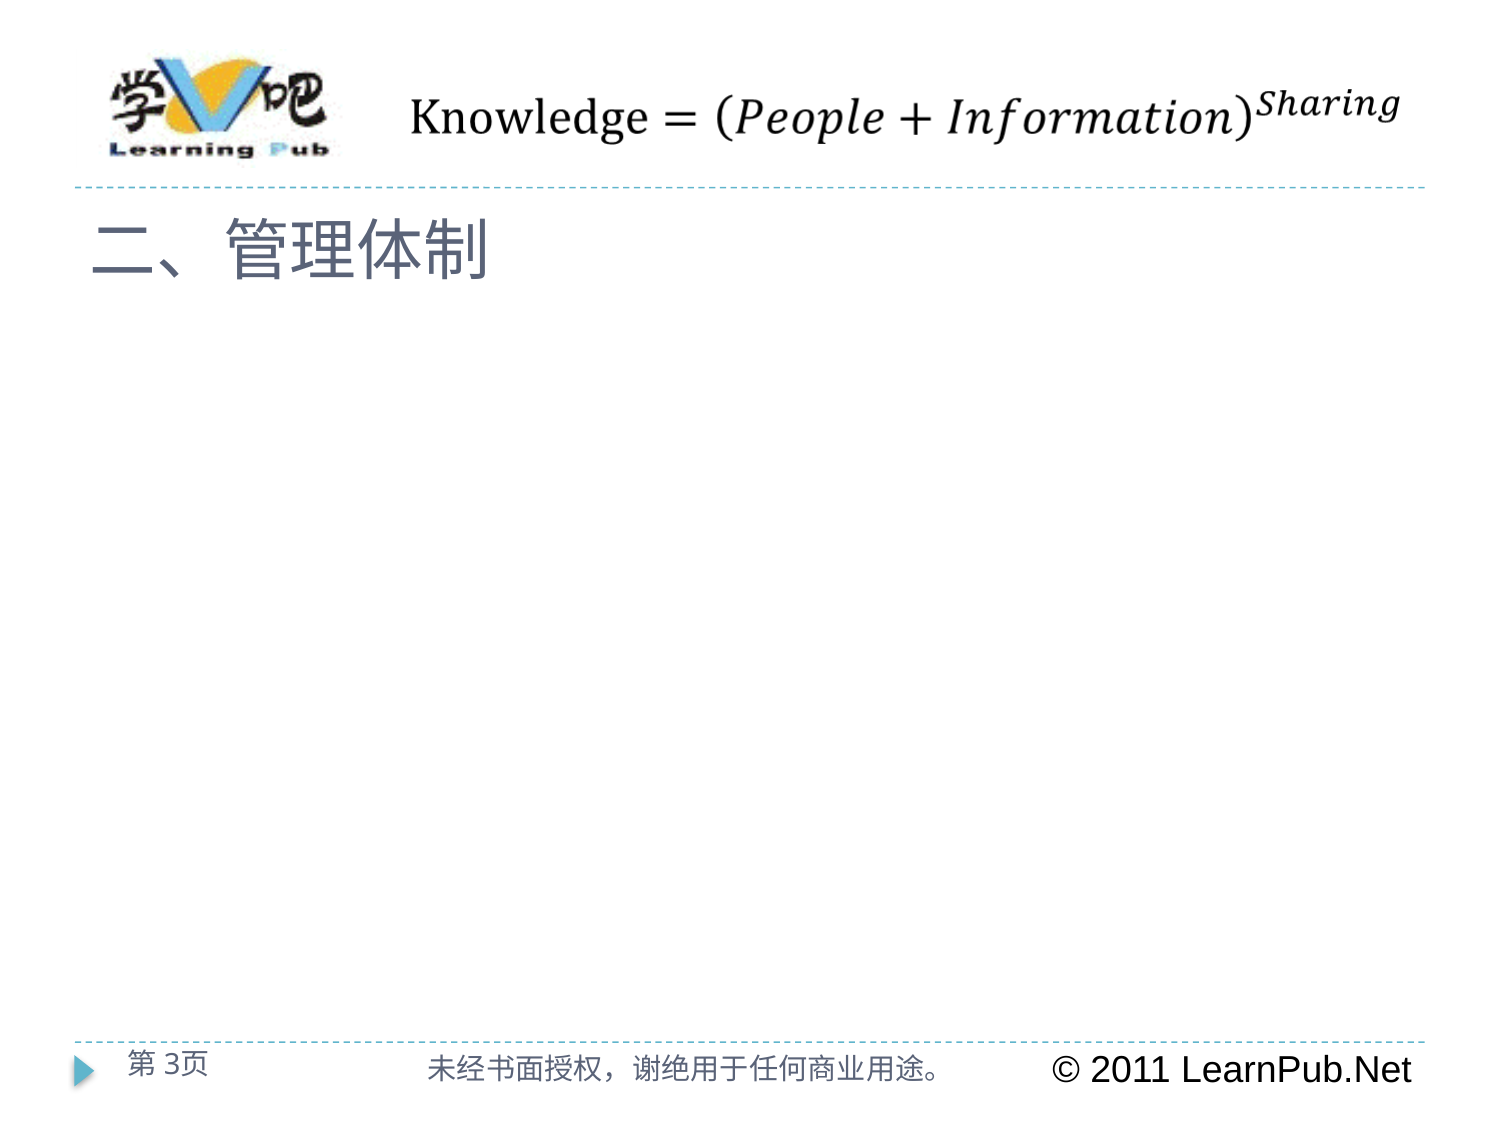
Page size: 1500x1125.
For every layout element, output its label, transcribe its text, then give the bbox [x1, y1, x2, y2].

picture [75, 49, 363, 168]
slide_number 第3页 [112, 1037, 362, 1098]
title 二、管理体制 [75, 200, 1425, 288]
picture [387, 74, 1425, 153]
footer 未经书面授权，谢绝用于任何商业用途。 [412, 1042, 1013, 1103]
